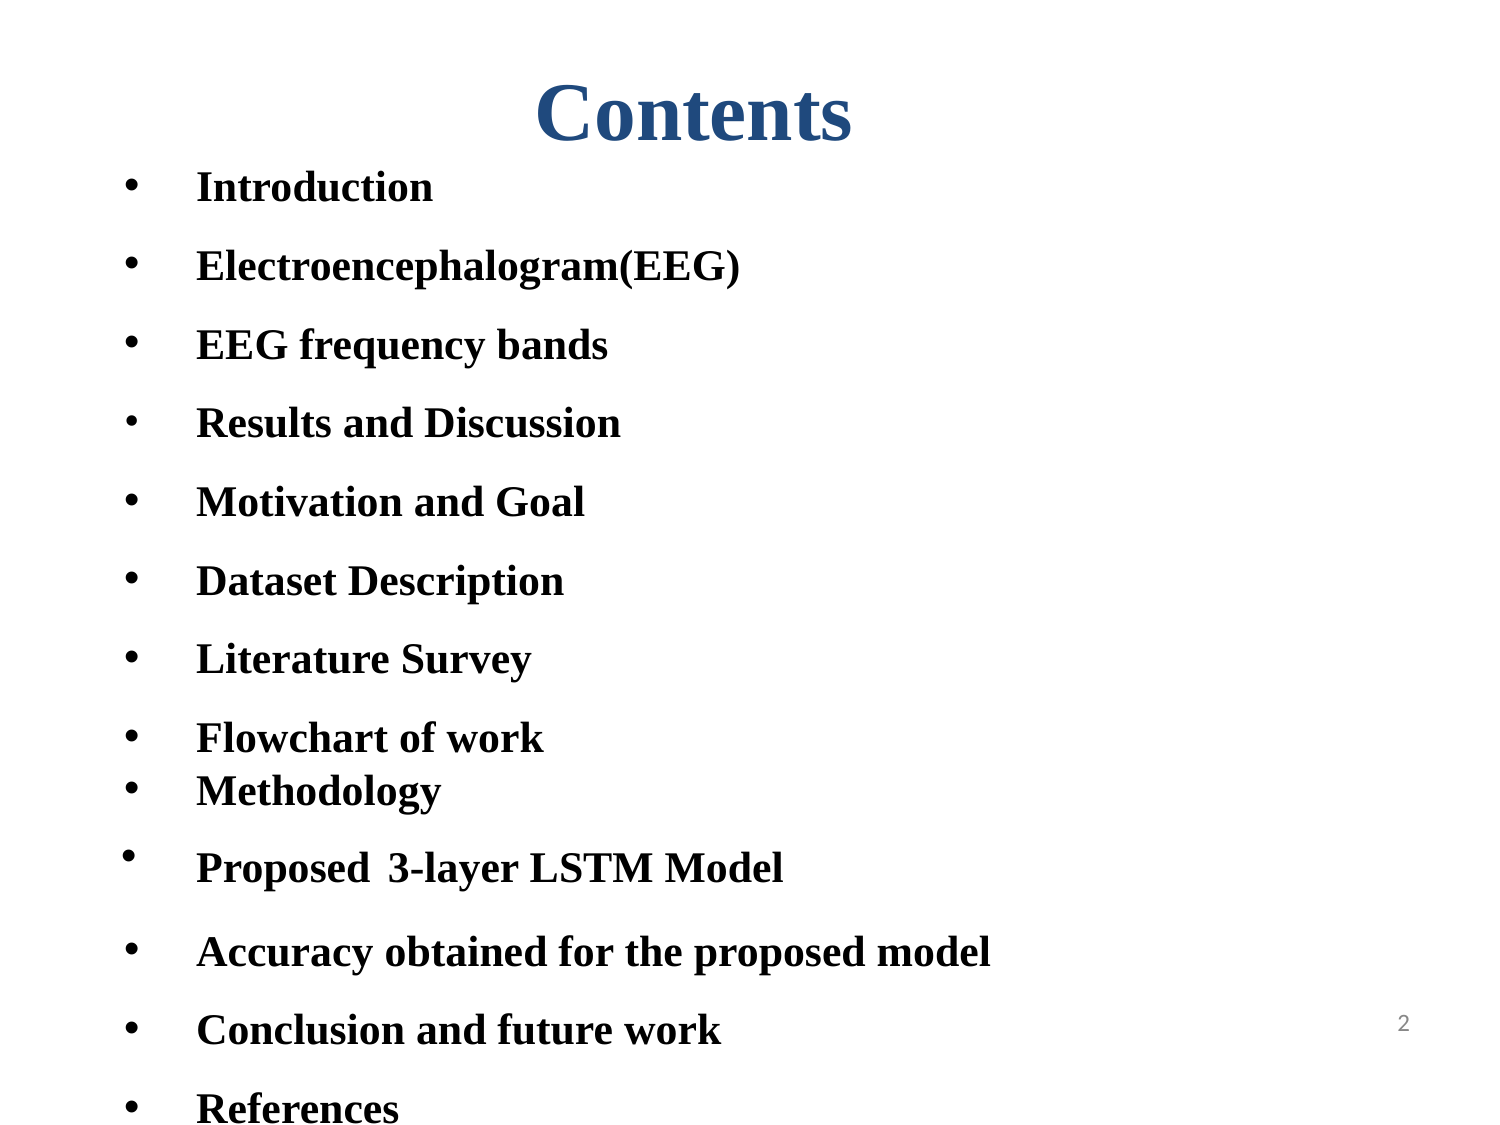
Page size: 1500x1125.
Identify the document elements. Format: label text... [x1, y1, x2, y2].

text_box Introduction Electroencephalogram(EEG) EEG frequency bands Results and Discussion Motivation and Goal Dataset Description Literature Survey Flowchart of work Methodology Proposed 3-layer LSTM Model Accuracy obtained for the proposed model Conclusion and future work References [31, 124, 1379, 1125]
slide_number ‹#› [1074, 991, 1425, 1052]
text_box Contents [517, 49, 871, 124]
